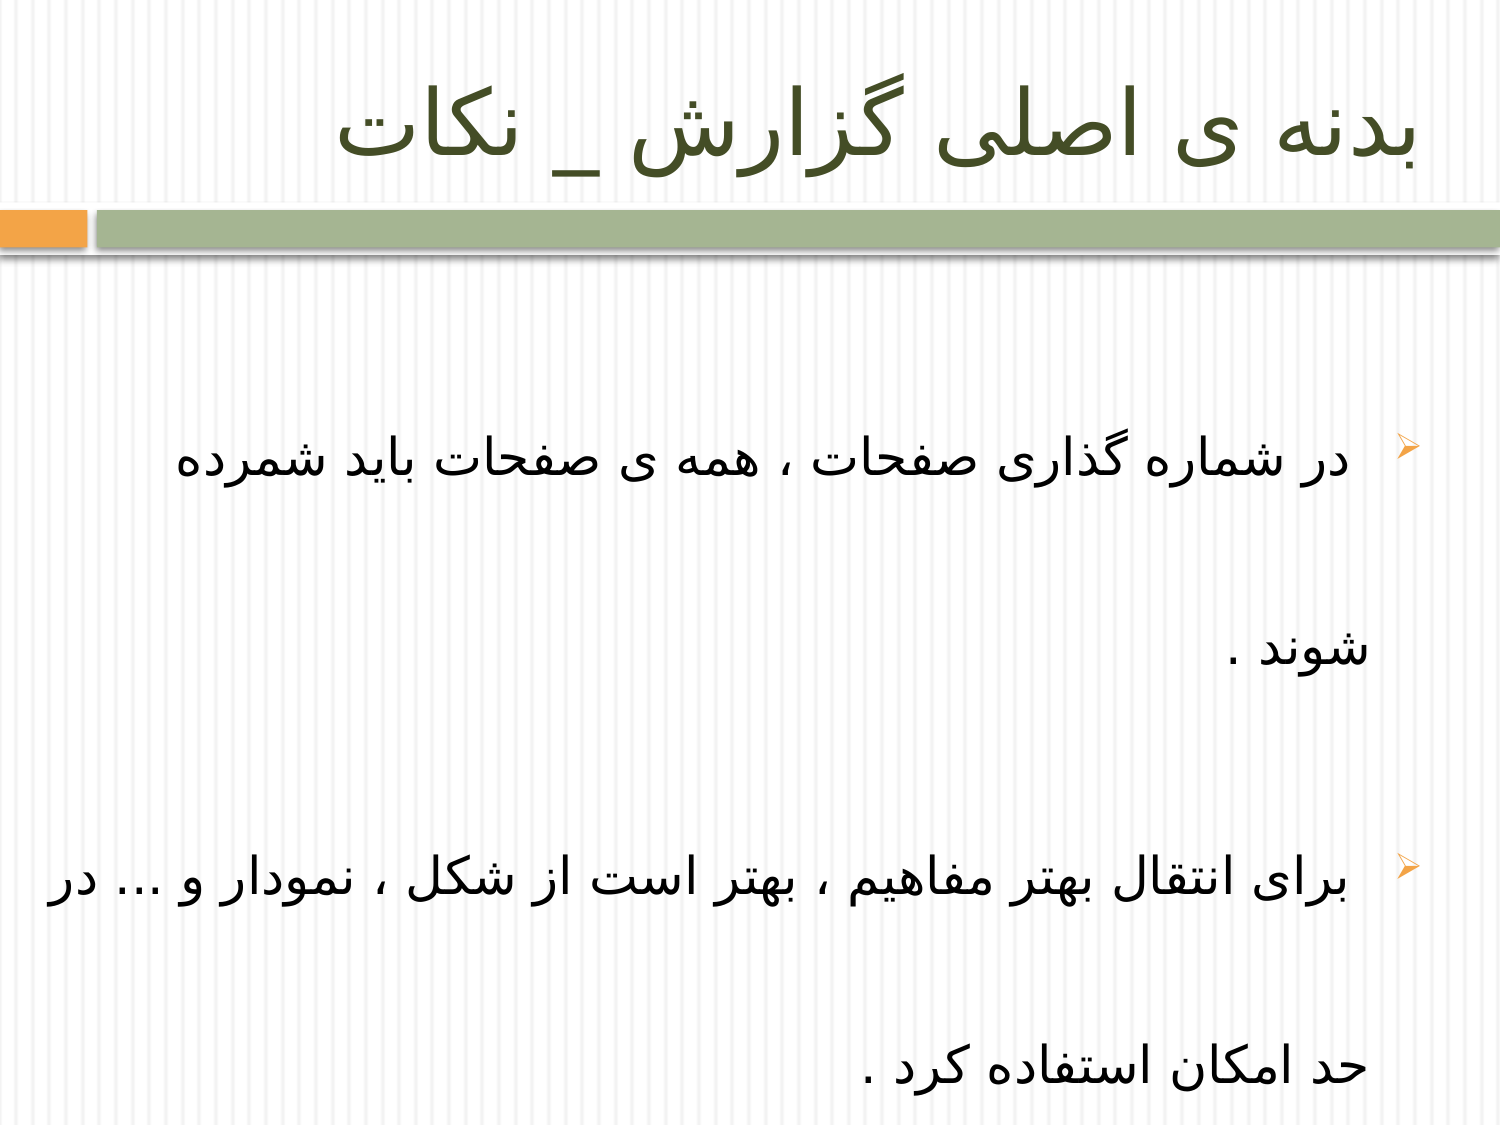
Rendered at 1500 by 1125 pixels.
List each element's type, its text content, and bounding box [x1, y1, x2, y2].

title بدنه ی اصلی گزارش _ نکات [100, 37, 1438, 200]
list در شماره گذاری صفحات ، همه ی صفحات باید شمرده شوند . برای انتقال بهتر مفاهیم ، بهتر است از شکل ، نمودار و ... در حد امکان استفاده کرد . شکل ها و نمودار ها باید ساده ، واضح ، و بدون ابهام باشند . [12, 262, 1438, 1075]
